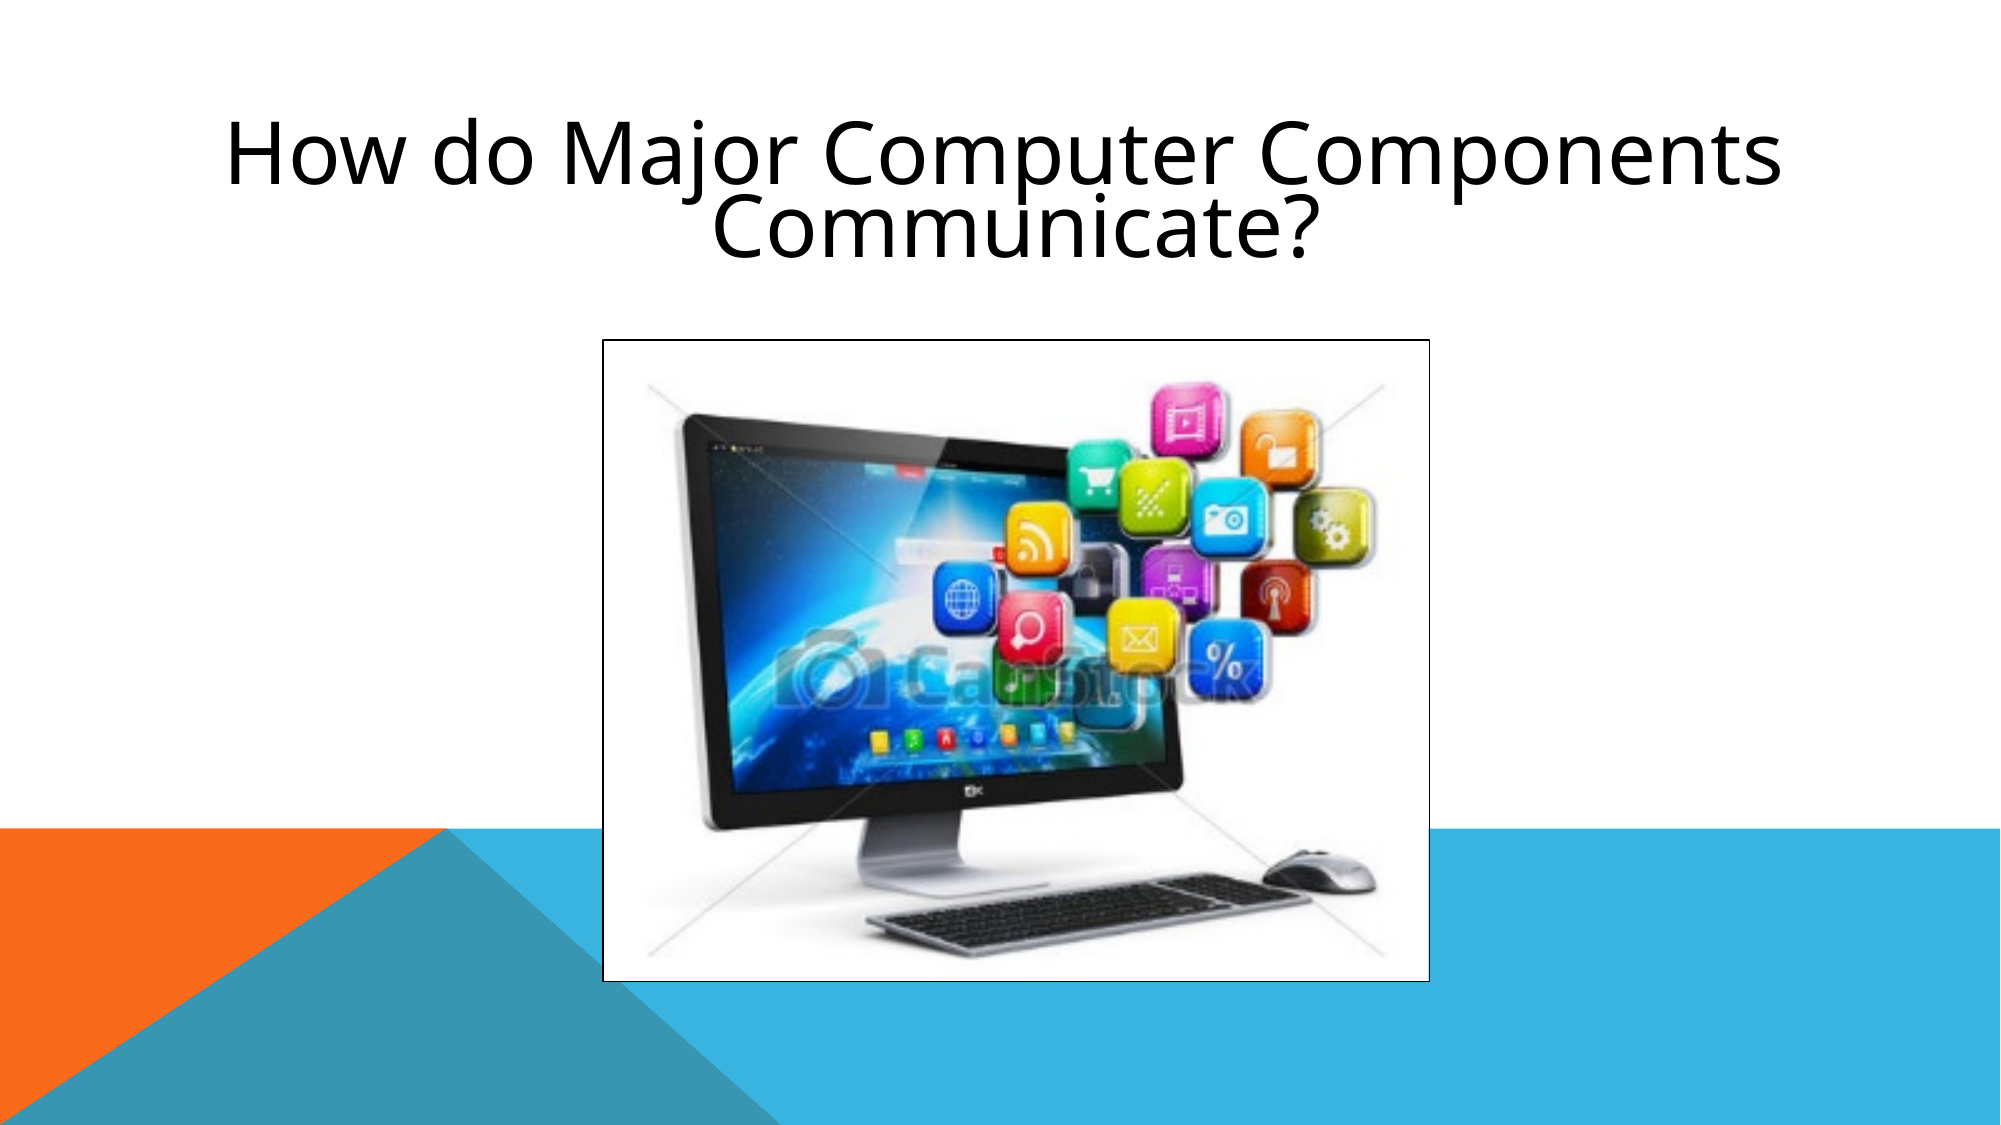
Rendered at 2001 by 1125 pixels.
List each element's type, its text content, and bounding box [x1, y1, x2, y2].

picture [603, 340, 1429, 981]
text_box How do Major Computer Components Communicate? [97, 113, 1936, 285]
